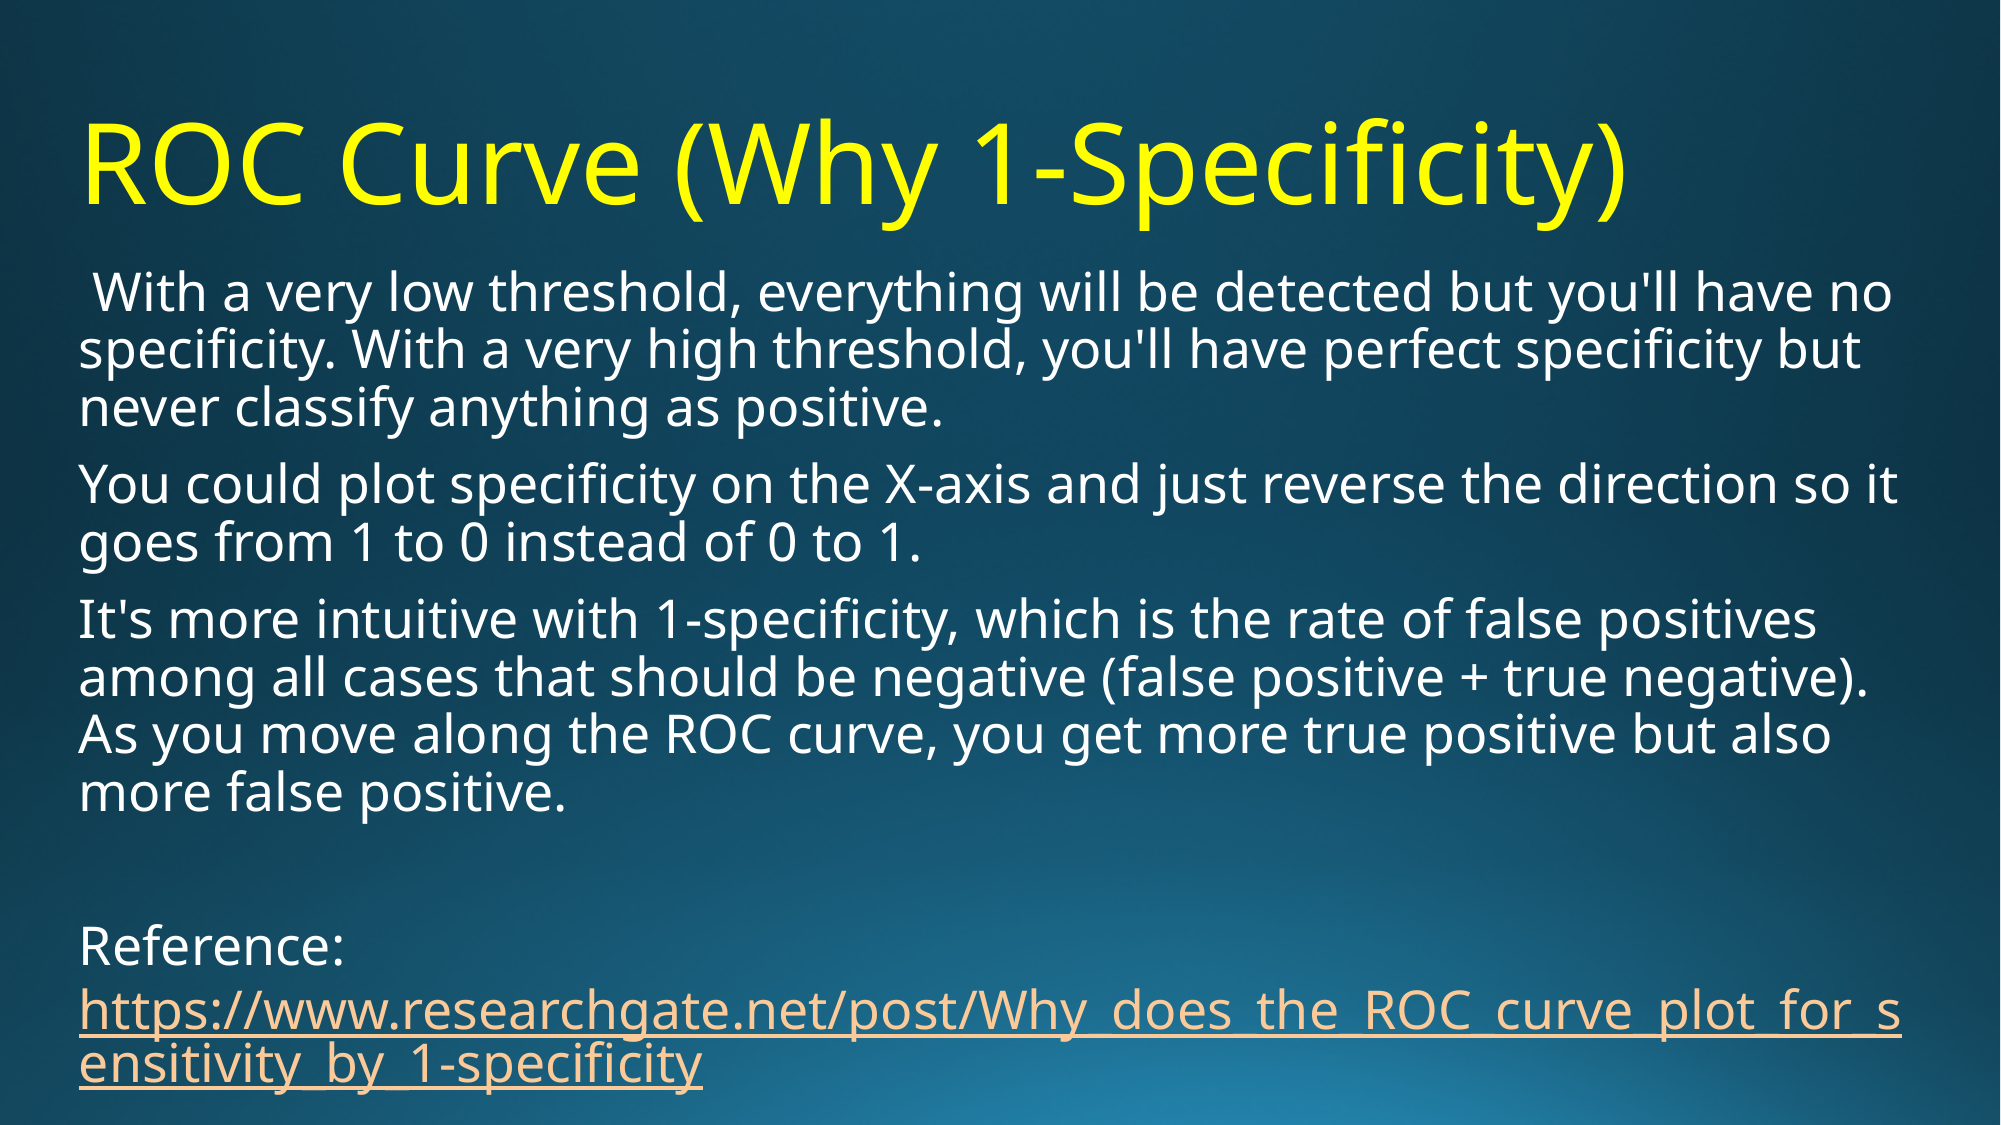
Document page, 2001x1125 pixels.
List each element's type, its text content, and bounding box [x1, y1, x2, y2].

title ROC Curve (Why 1-Specificity) [63, 59, 1789, 257]
picture [0, 0, 2001, 1125]
list With a very low threshold, everything will be detected but you'll have no specificity. With a very high threshold, you'll have perfect specificity but never classify anything as positive. You could plot specificity on the X-axis and just reverse the direction so it goes from 1 to 0 instead of 0 to 1. It's more intuitive with 1-specificity, which is the rate of false positives among all cases that should be negative (false positive + true negative). As you move along the ROC curve, you get more true positive but also more false positive. Reference: https://www.researchgate.net/post/Why_does_the_ROC_curve_plot_for_sensitivity_by_1-specificity [63, 257, 1936, 1056]
